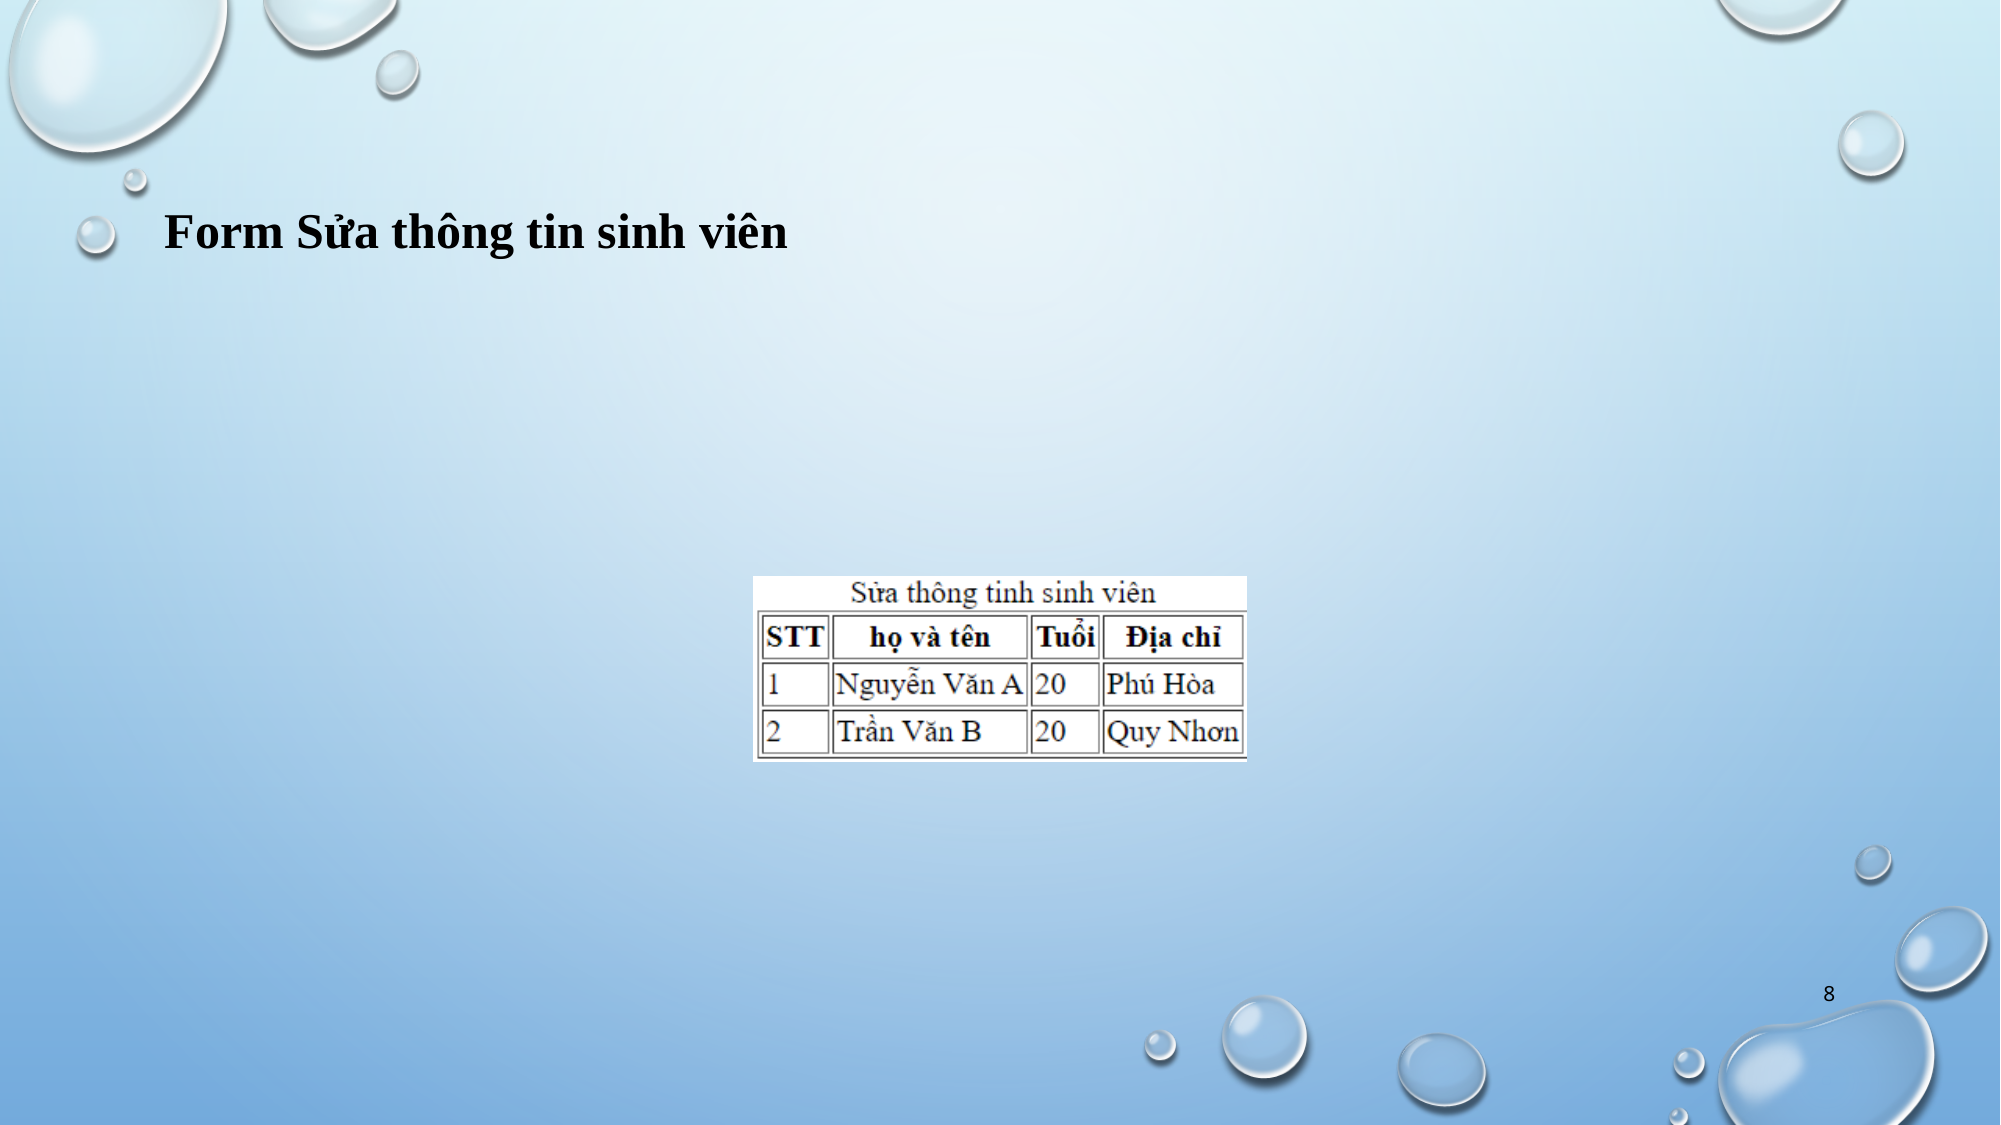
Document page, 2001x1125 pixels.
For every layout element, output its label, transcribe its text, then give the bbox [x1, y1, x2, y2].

slide_number 8 [1724, 965, 1851, 1025]
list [752, 576, 1248, 762]
title Form Sửa thông tin sinh viên [149, 101, 1851, 364]
picture [0, 0, 2000, 1125]
